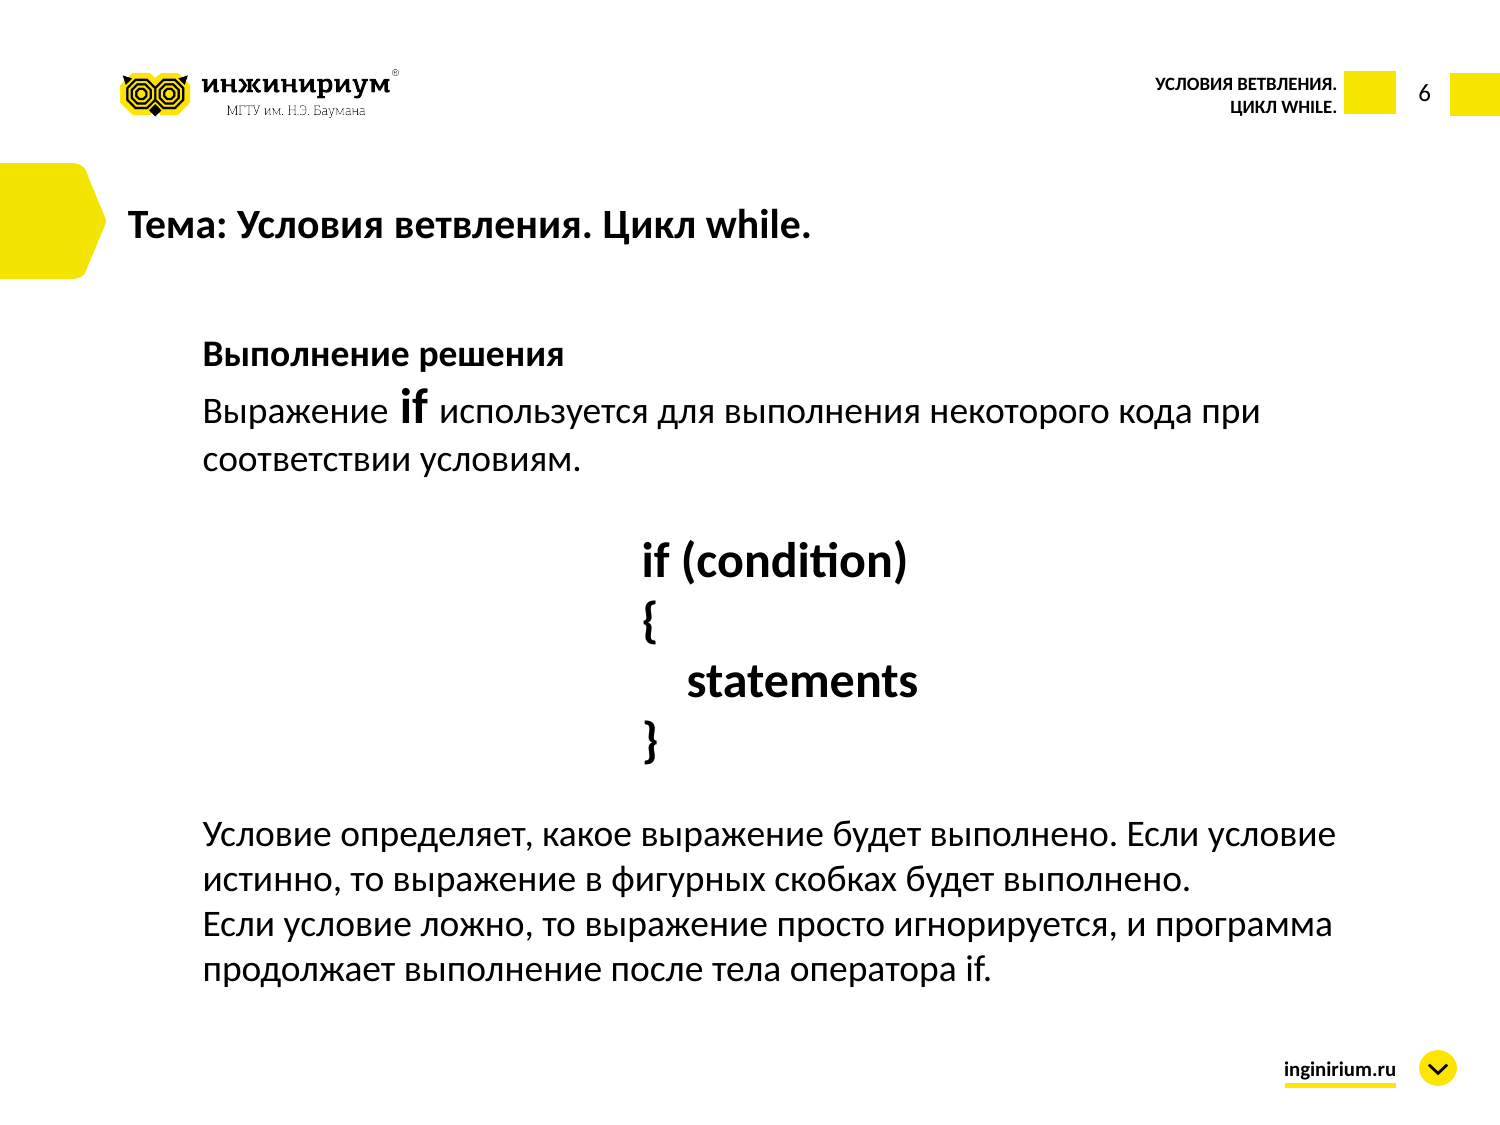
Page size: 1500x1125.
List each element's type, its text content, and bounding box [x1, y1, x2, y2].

text_box Тема: Условия ветвления. Цикл while. [113, 189, 1353, 255]
picture [1344, 71, 1396, 115]
text_box inginirium.ru [1371, 1047, 1412, 1088]
picture [1284, 1083, 1396, 1088]
text_box 6 [1403, 68, 1447, 114]
text_box УСЛОВИЯ ВЕТВЛЕНИЯ. ЦИКЛ WHILE. [725, 64, 1353, 125]
picture [120, 68, 399, 119]
text_box Выполнение решения Выражение if используется для выполнения некоторого кода при соответствии условиям. Условие определяет, какое выражение будет выполнено. Если условие истинно, то выражение в фигурных скобках будет выполнено. Если условие ложно, то выражение просто игнорируется, и программа продолжает выполнение после тела оператора if. [187, 321, 1371, 1094]
text_box if (condition) { statements } [626, 520, 983, 811]
picture [1449, 73, 1500, 116]
picture [1419, 1049, 1457, 1086]
picture [0, 163, 106, 279]
